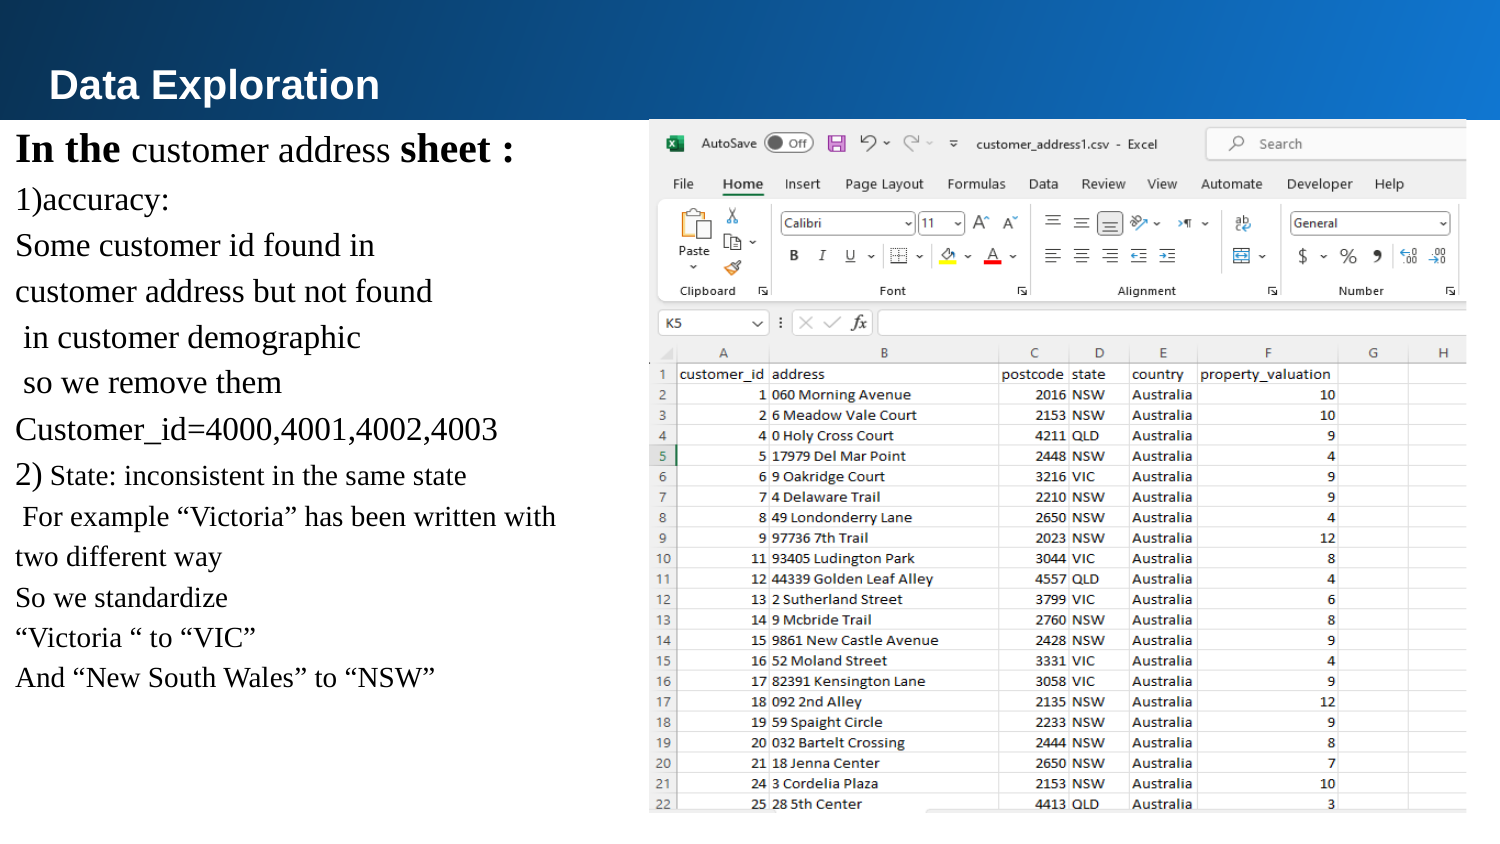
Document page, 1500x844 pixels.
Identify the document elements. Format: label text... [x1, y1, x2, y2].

text_box Data Exploration [33, 43, 1439, 117]
picture [648, 119, 1467, 814]
text_box In the customer address sheet : 1)accuracy: Some customer id found in customer address but not found in customer demographic so we remove them Customer_id=4000,4001,4002,4003 2) State: inconsistent in the same state For example “Victoria” has been written with two different way So we standardize “Victoria “ to “VIC” And “New South Wales” to “NSW” [0, 98, 913, 766]
text_box [0, 0, 1500, 120]
